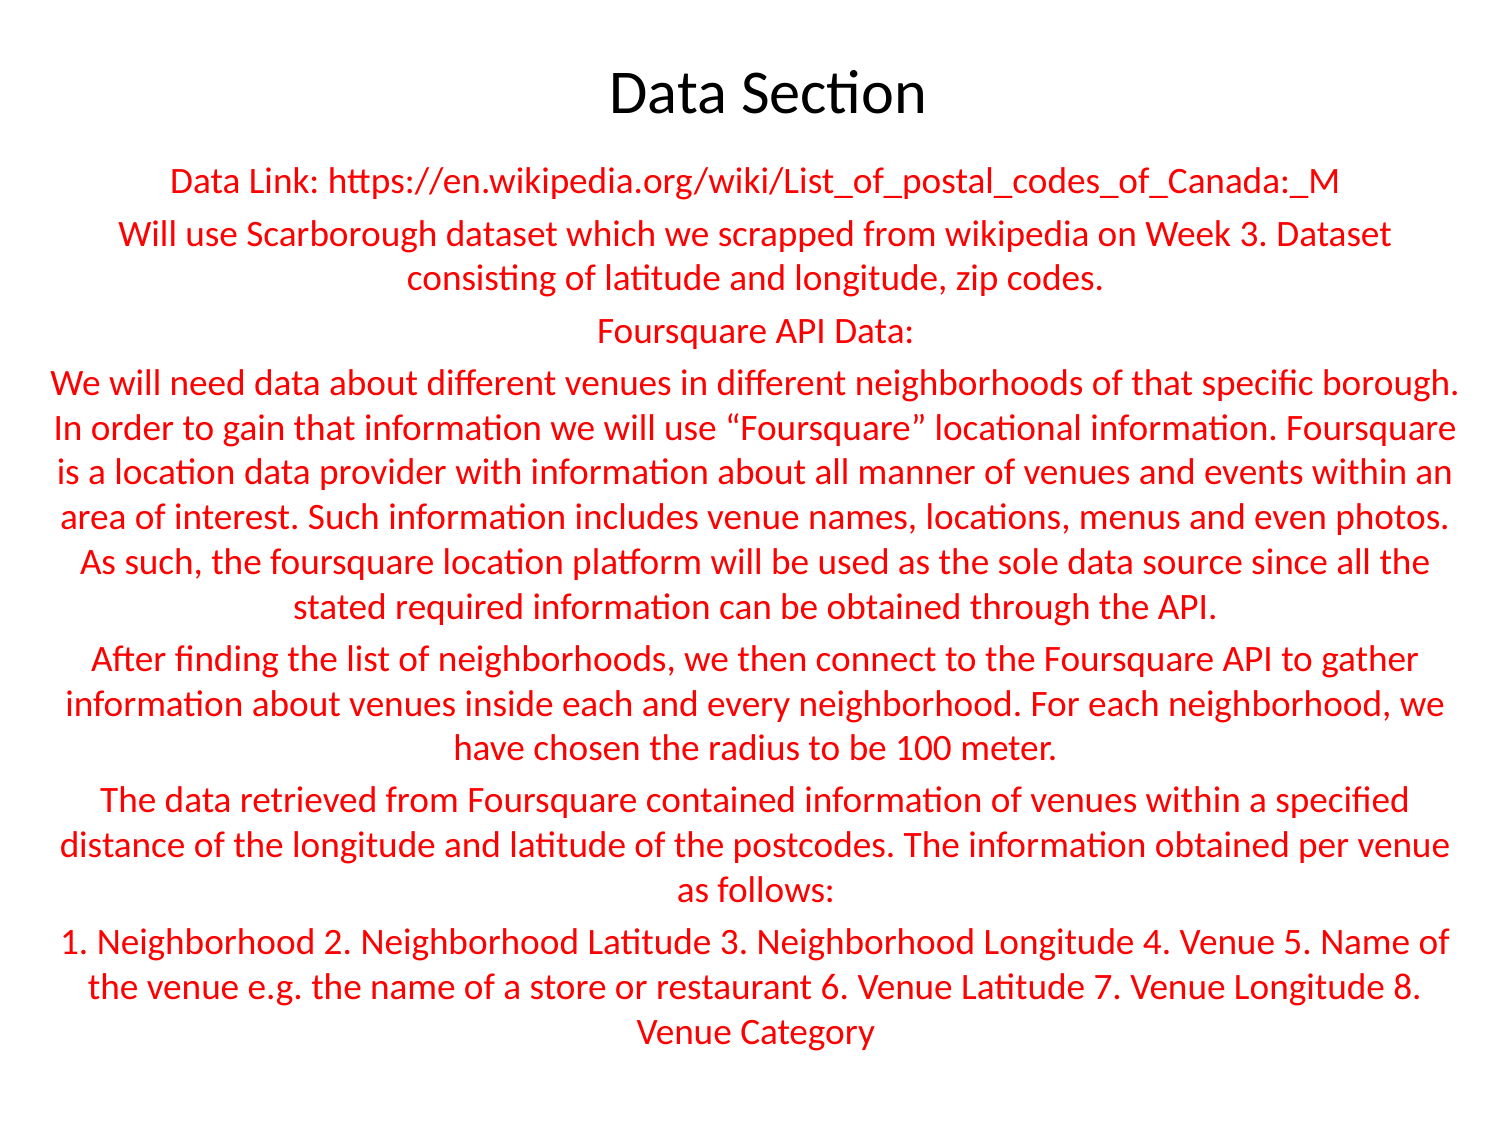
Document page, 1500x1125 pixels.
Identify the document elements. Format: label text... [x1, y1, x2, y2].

subtitle Data Link: https://en.wikipedia.org/wiki/List_of_postal_codes_of_Canada:_M Will use Scarborough dataset which we scrapped from wikipedia on Week 3. Dataset consisting of latitude and longitude, zip codes. Foursquare API Data: We will need data about different venues in different neighborhoods of that specific borough. In order to gain that information we will use “Foursquare” locational information. Foursquare is a location data provider with information about all manner of venues and events within an area of interest. Such information includes venue names, locations, menus and even photos. As such, the foursquare location platform will be used as the sole data source since all the stated required information can be obtained through the API. After finding the list of neighborhoods, we then connect to the Foursquare API to gather information about venues inside each and every neighborhood. For each neighborhood, we have chosen the radius to be 100 meter. The data retrieved from Foursquare contained information of venues within a specified distance of the longitude and latitude of the postcodes. The information obtained per venue as follows: 1. Neighborhood 2. Neighborhood Latitude 3. Neighborhood Longitude 4. Venue 5. Name of the venue e.g. the name of a store or restaurant 6. Venue Latitude 7. Venue Longitude 8. Venue Category [29, 149, 1483, 1106]
title Data Section [123, 42, 1399, 149]
